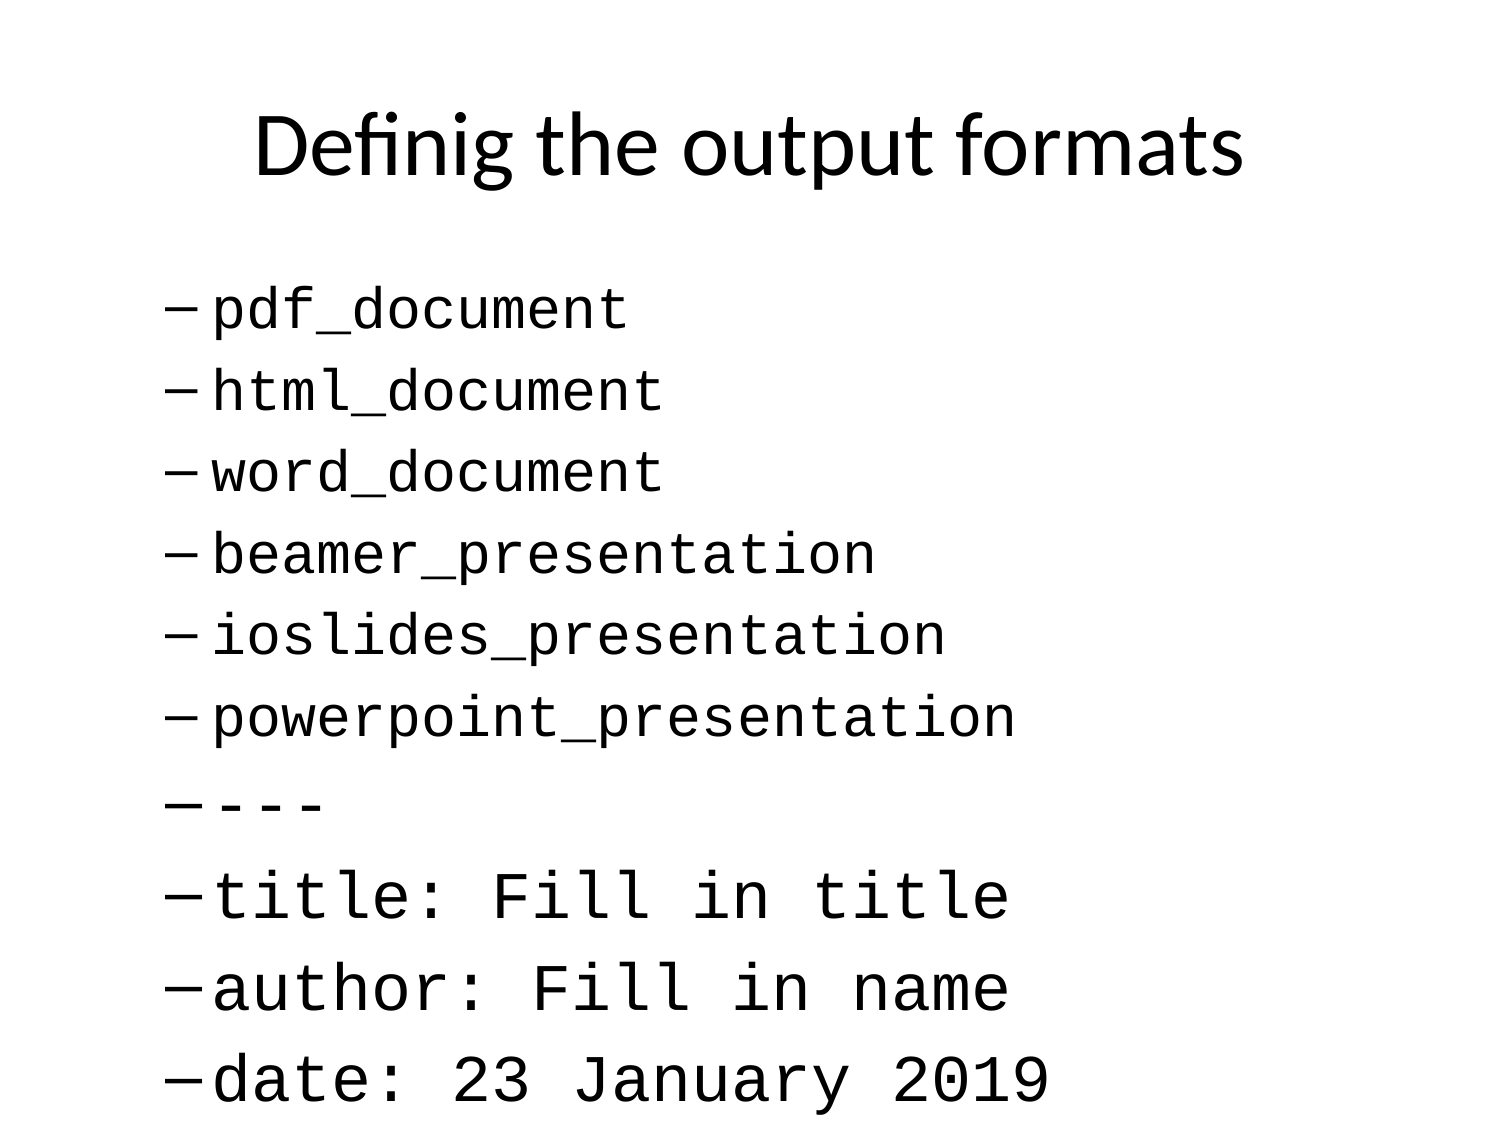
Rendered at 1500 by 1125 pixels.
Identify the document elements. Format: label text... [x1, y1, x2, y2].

list pdf_document html_document word_document beamer_presentation ioslides_presentation powerpoint_presentation --- title: Fill in title author: Fill in name date: 23 January 2019 output: pdf_document: toc: true --- [75, 262, 1425, 1005]
title Definig the output formats [75, 45, 1425, 233]
